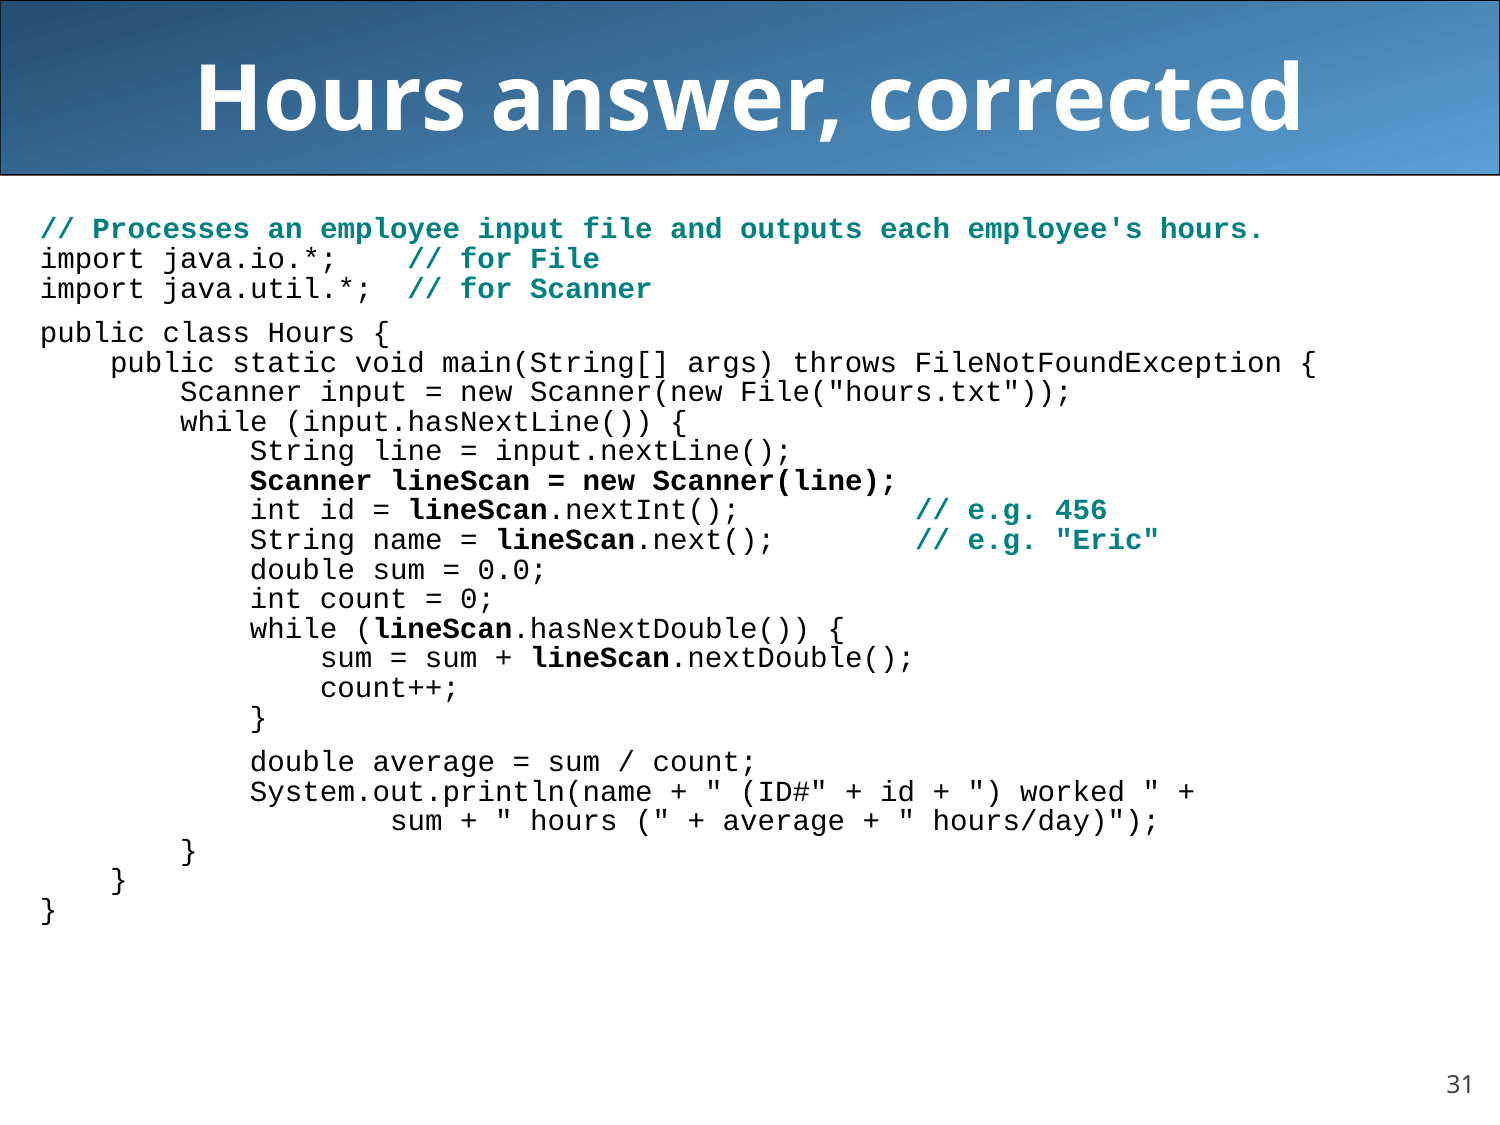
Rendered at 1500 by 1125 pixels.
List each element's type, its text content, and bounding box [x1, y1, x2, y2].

title Hours answer, corrected [75, 0, 1425, 188]
list // Processes an employee input file and outputs each employee's hours. import java.io.*; // for File import java.util.*; // for Scanner public class Hours { public static void main(String[] args) throws FileNotFoundException { Scanner input = new Scanner(new File("hours.txt")); while (input.hasNextLine()) { String line = input.nextLine(); Scanner lineScan = new Scanner(line); int id = lineScan.nextInt(); // e.g. 456 String name = lineScan.next(); // e.g. "Eric" double sum = 0.0; int count = 0; while (lineScan.hasNextDouble()) { sum = sum + lineScan.nextDouble(); count++; } double average = sum / count; System.out.println(name + " (ID#" + id + ") worked " + sum + " hours (" + average + " hours/day)"); } } } [24, 212, 1500, 1063]
